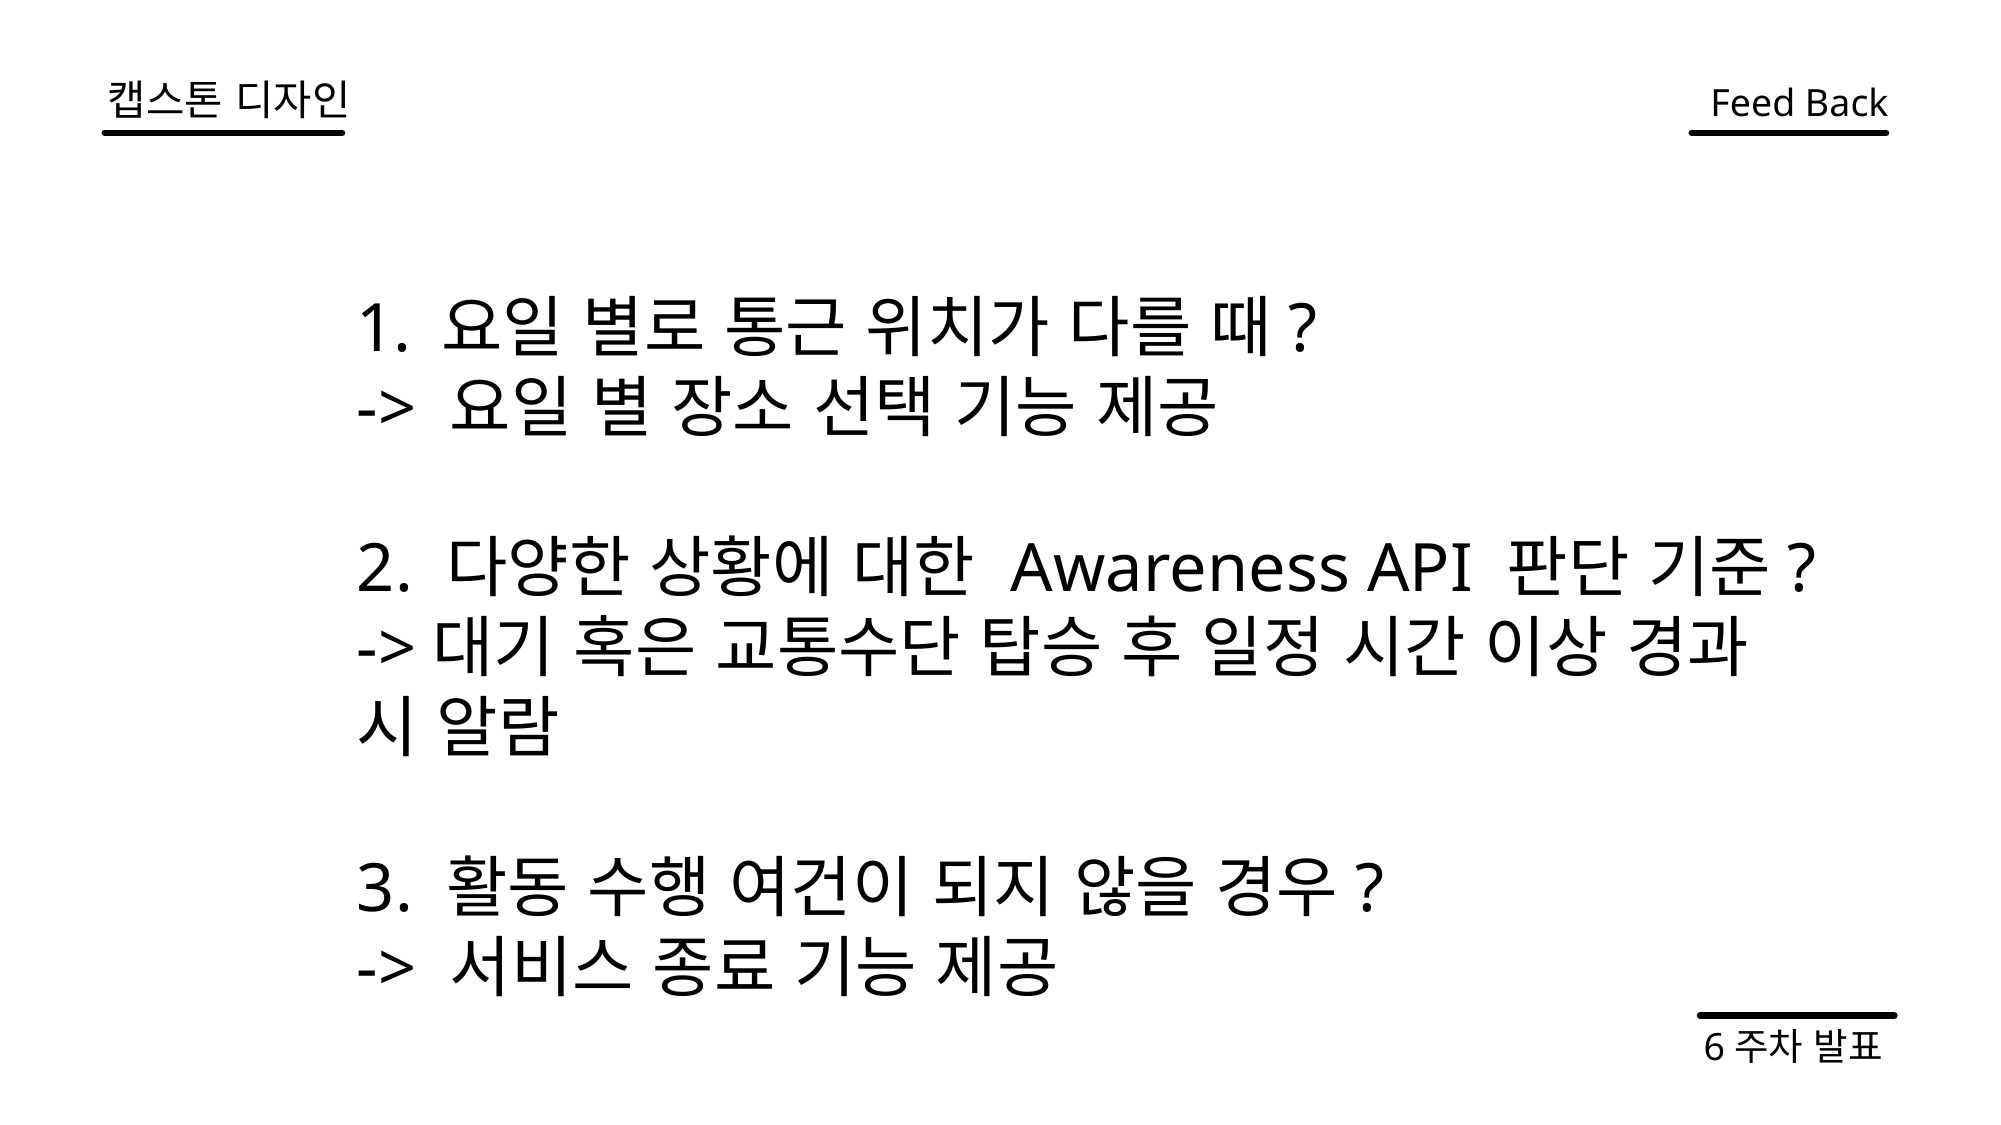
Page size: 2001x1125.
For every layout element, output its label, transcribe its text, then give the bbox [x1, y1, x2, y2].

text_box 6주차 발표 [1688, 1015, 1898, 1076]
text_box 요일 별로 통근 위치가 다를 때? -> 요일 별 장소 선택 기능 제공 2. 다양한 상황에 대한 Awareness API 판단 기준? ->대기 혹은 교통수단 탑승 후 일정 시간 이상 경과 시 알람 3. 활동 수행 여건이 되지 않을 경우? -> 서비스 종료 기능 제공 [342, 277, 1835, 1012]
text_box Feed Back [1695, 71, 1904, 131]
text_box 캡스톤 디자인 [61, 71, 398, 133]
